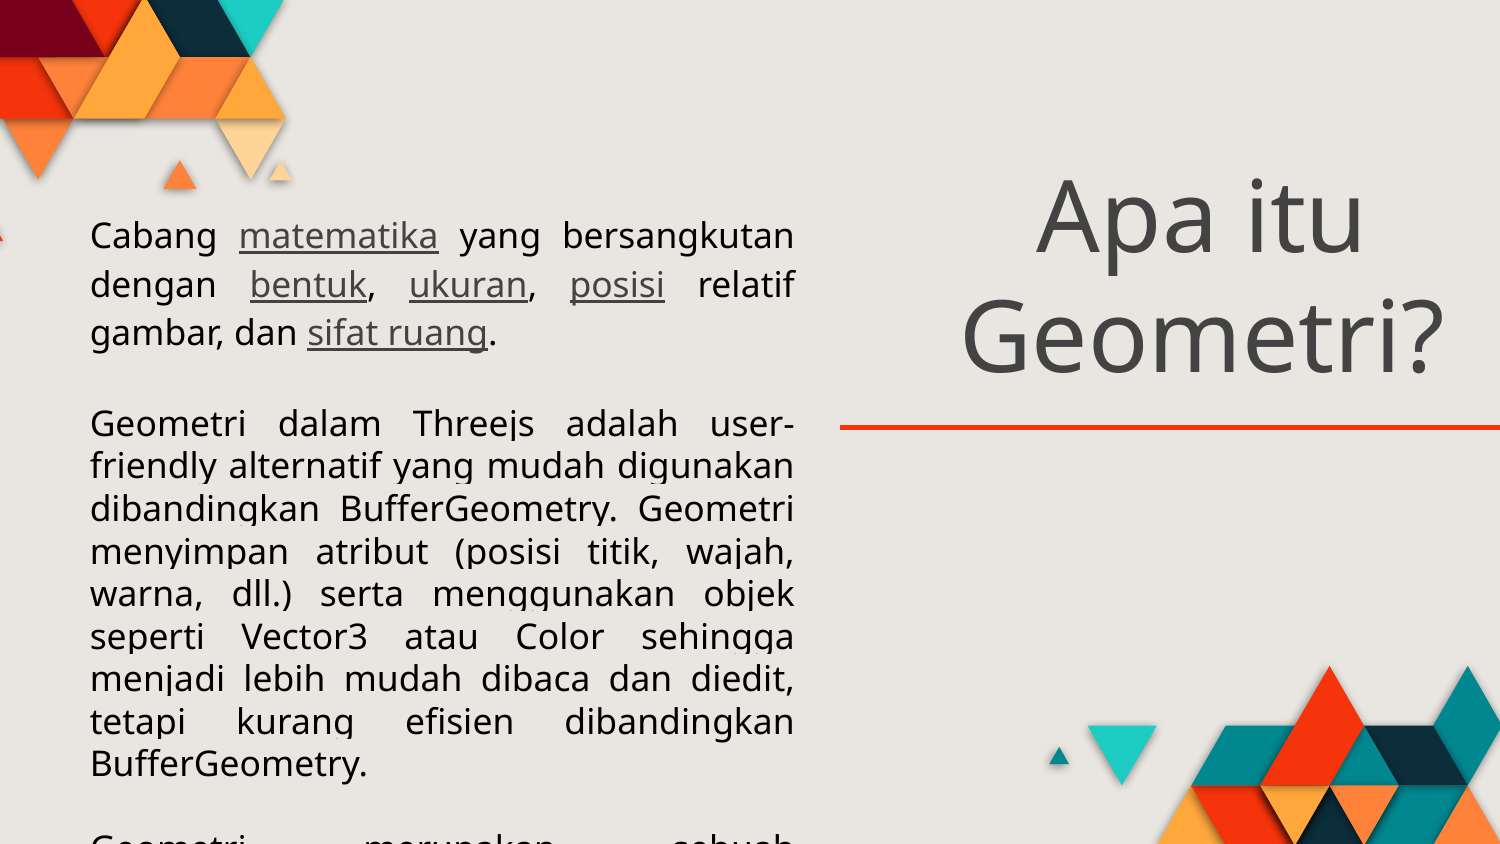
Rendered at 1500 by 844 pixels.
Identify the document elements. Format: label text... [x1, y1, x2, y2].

subtitle Cabang matematika yang bersangkutan dengan bentuk, ukuran, posisi relatif gambar, dan sifat ruang. Geometri dalam Threejs adalah user-friendly alternatif yang mudah digunakan dibandingkan BufferGeometry. Geometri menyimpan atribut (posisi titik, wajah, warna, dll.) serta menggunakan objek seperti Vector3 atau Color sehingga menjadi lebih mudah dibaca dan diedit, tetapi kurang efisien dibandingkan BufferGeometry. Geometri merupakan sebuah representasi objek 3D yang didefinisikan oleh beberapa THREE.Vector3 (untuk vertex position) atau THREE.Color (untuk vertex color). [74, 198, 811, 789]
title Apa itu Geometri? [932, 154, 1473, 408]
